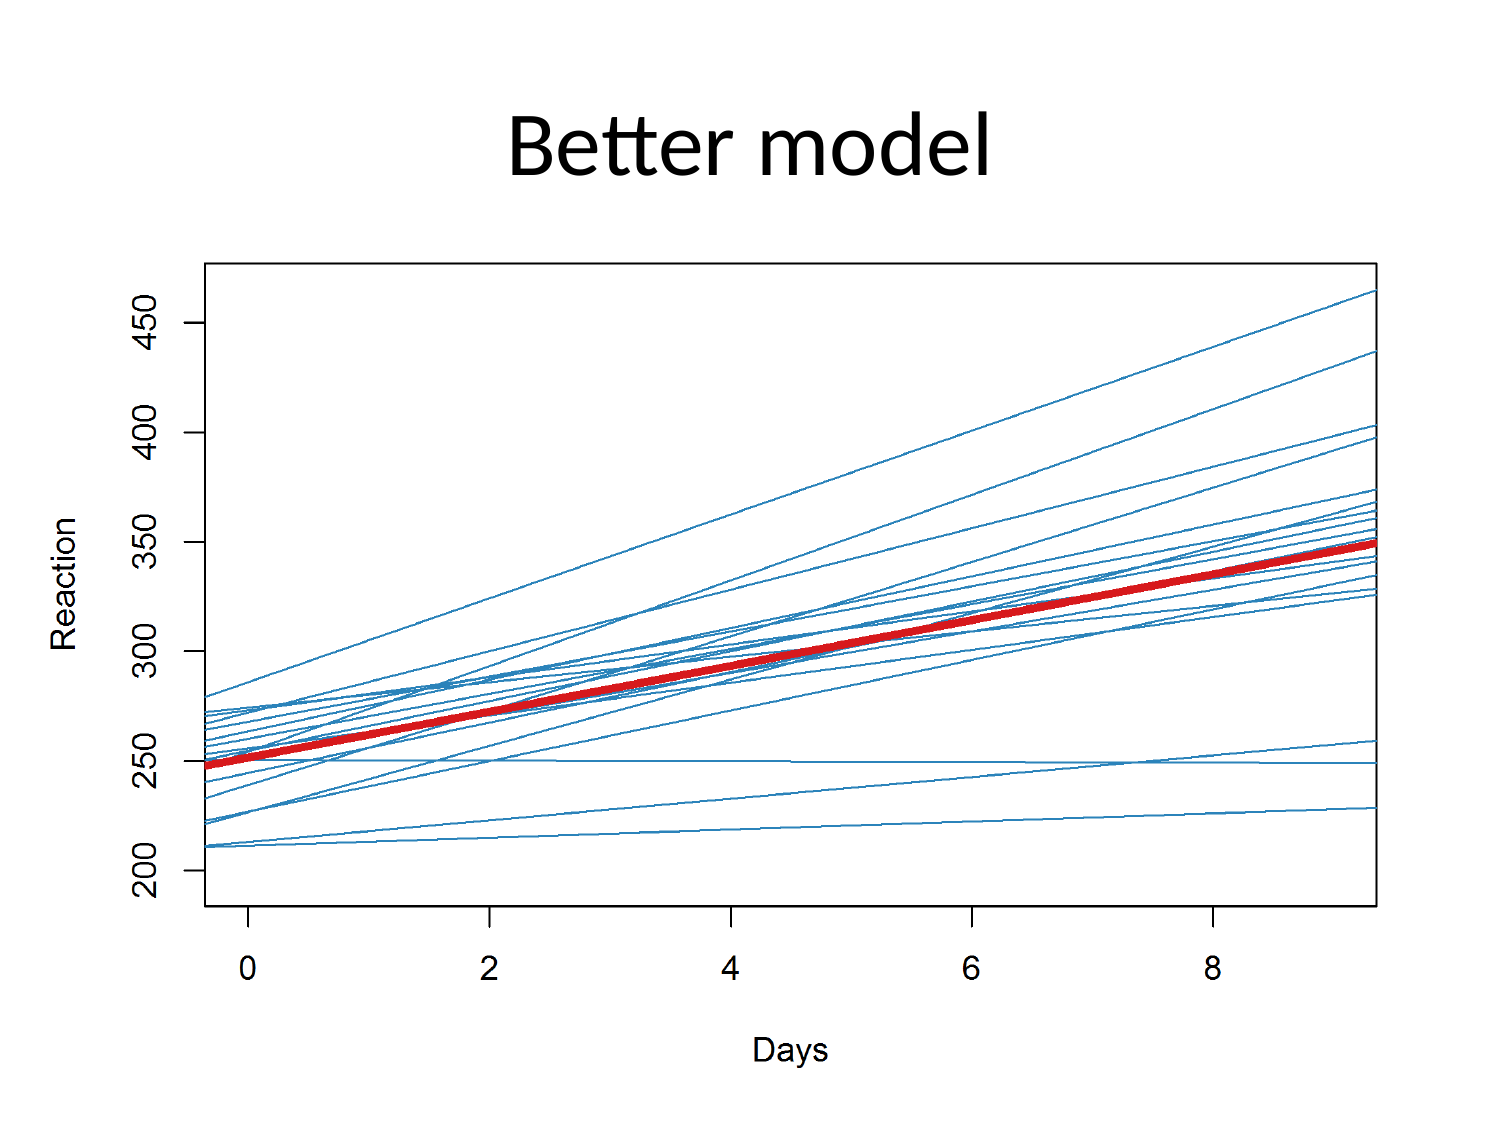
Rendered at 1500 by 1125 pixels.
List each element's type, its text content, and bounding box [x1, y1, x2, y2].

title Better model [75, 45, 1425, 198]
picture [38, 201, 1462, 1114]
